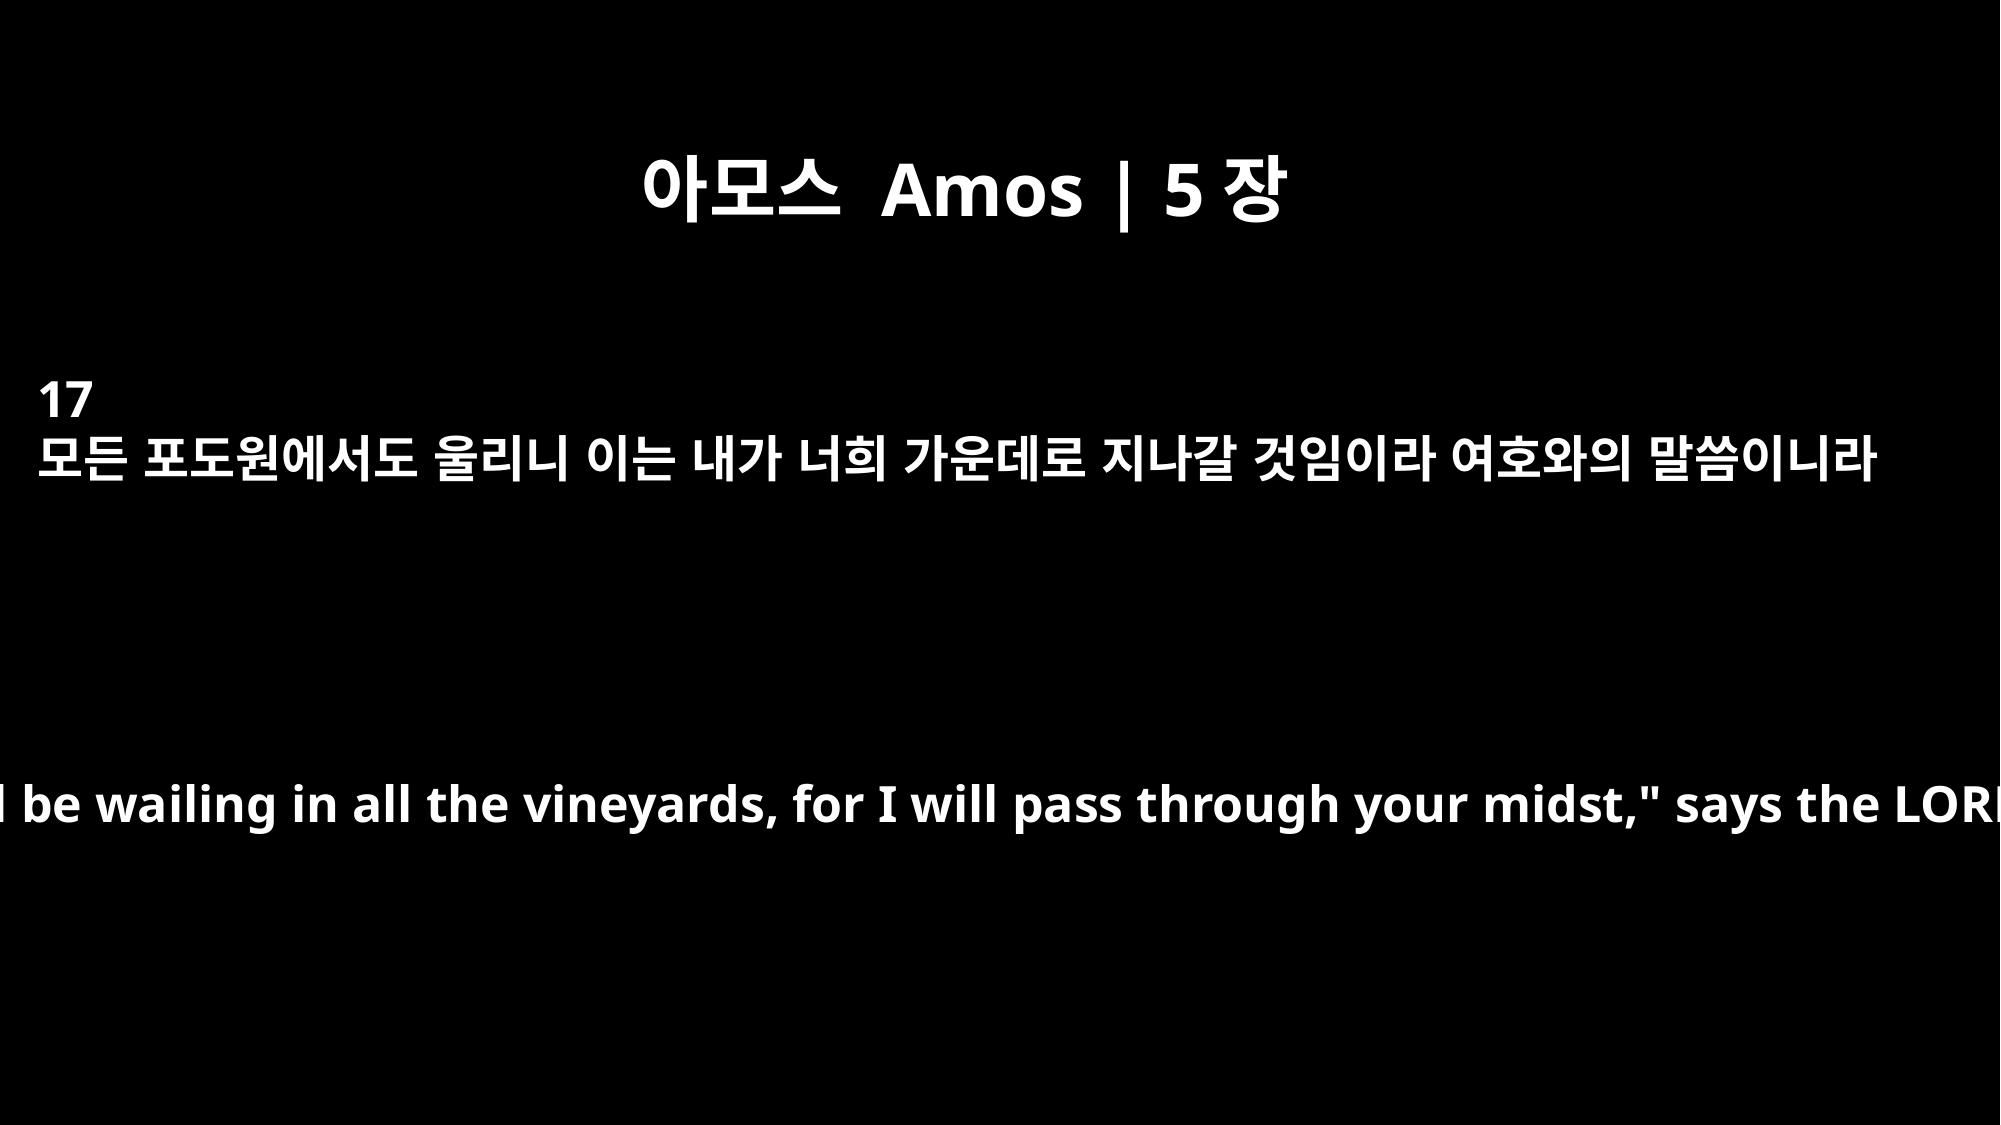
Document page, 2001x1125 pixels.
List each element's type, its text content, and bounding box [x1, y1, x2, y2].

text_box 17 모든 포도원에서도 울리니 이는 내가 너희 가운데로 지나갈 것임이라 여호와의 말씀이니라 [22, 359, 1895, 495]
text_box There will be wailing in all the vineyards, for I will pass through your midst," says the LORD. [0, 764, 2000, 840]
text_box 아모스 Amos | 5장 [627, 136, 1305, 239]
